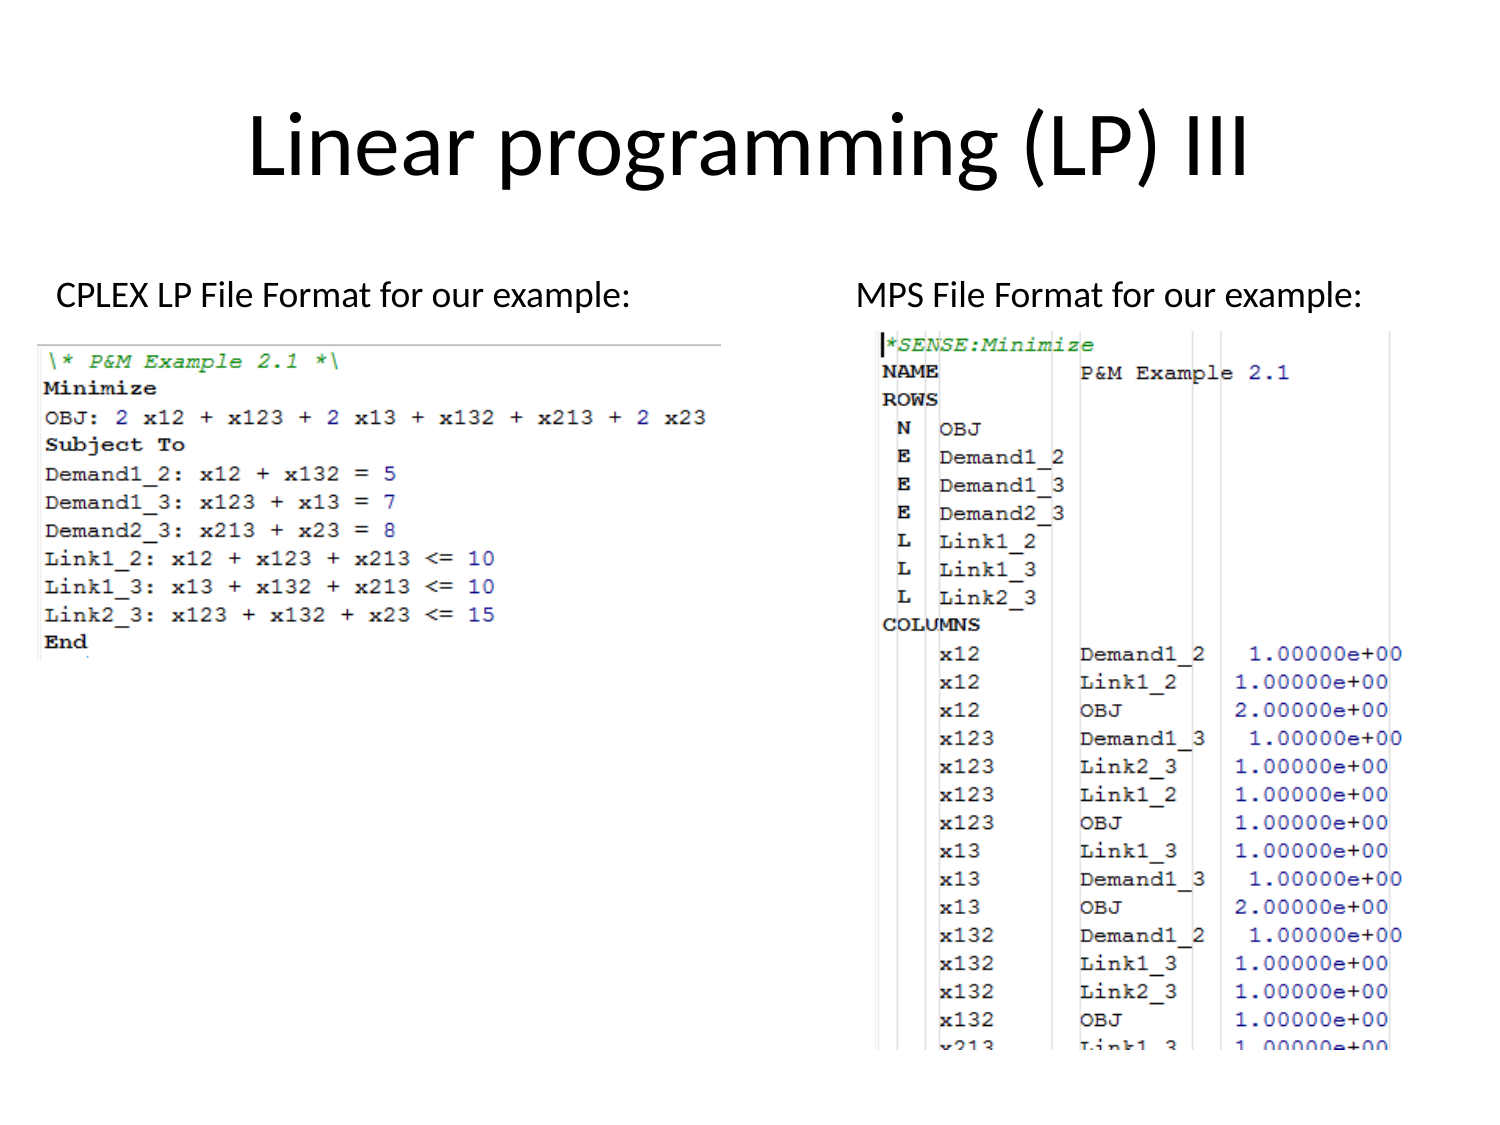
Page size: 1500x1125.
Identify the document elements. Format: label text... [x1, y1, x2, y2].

text_box MPS File Format for our example: [840, 262, 1379, 323]
text_box CPLEX LP File Format for our example: [41, 262, 647, 323]
picture [37, 343, 721, 662]
picture [874, 330, 1426, 1051]
title Linear programming (LP) III [75, 45, 1425, 233]
